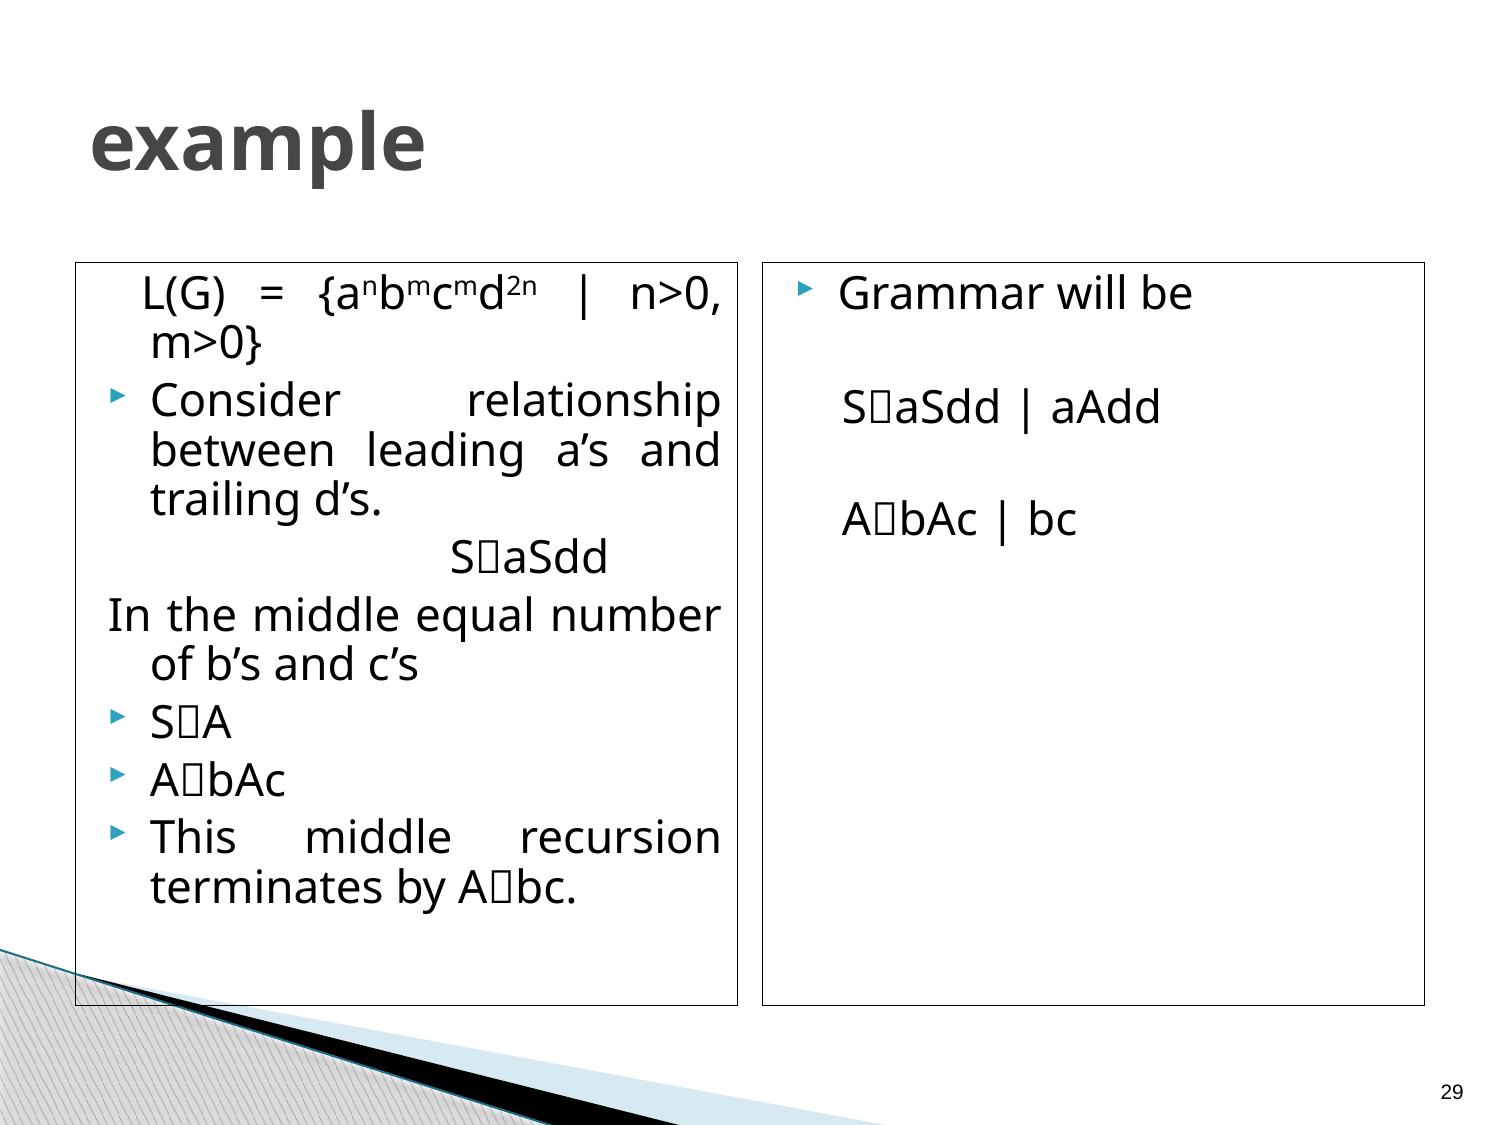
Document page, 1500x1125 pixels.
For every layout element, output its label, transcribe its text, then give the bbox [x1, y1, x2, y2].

slide_number 29 [1418, 1051, 1479, 1112]
title example [75, 45, 1425, 233]
list L(G) = {anbmcmd2n | n>0, m>0} Consider relationship between leading a’s and trailing d’s. SaSdd In the middle equal number of b’s and c’s SA AbAc This middle recursion terminates by Abc. [75, 262, 738, 1006]
list Grammar will be SaSdd | aAdd AbAc | bc [762, 262, 1425, 1006]
